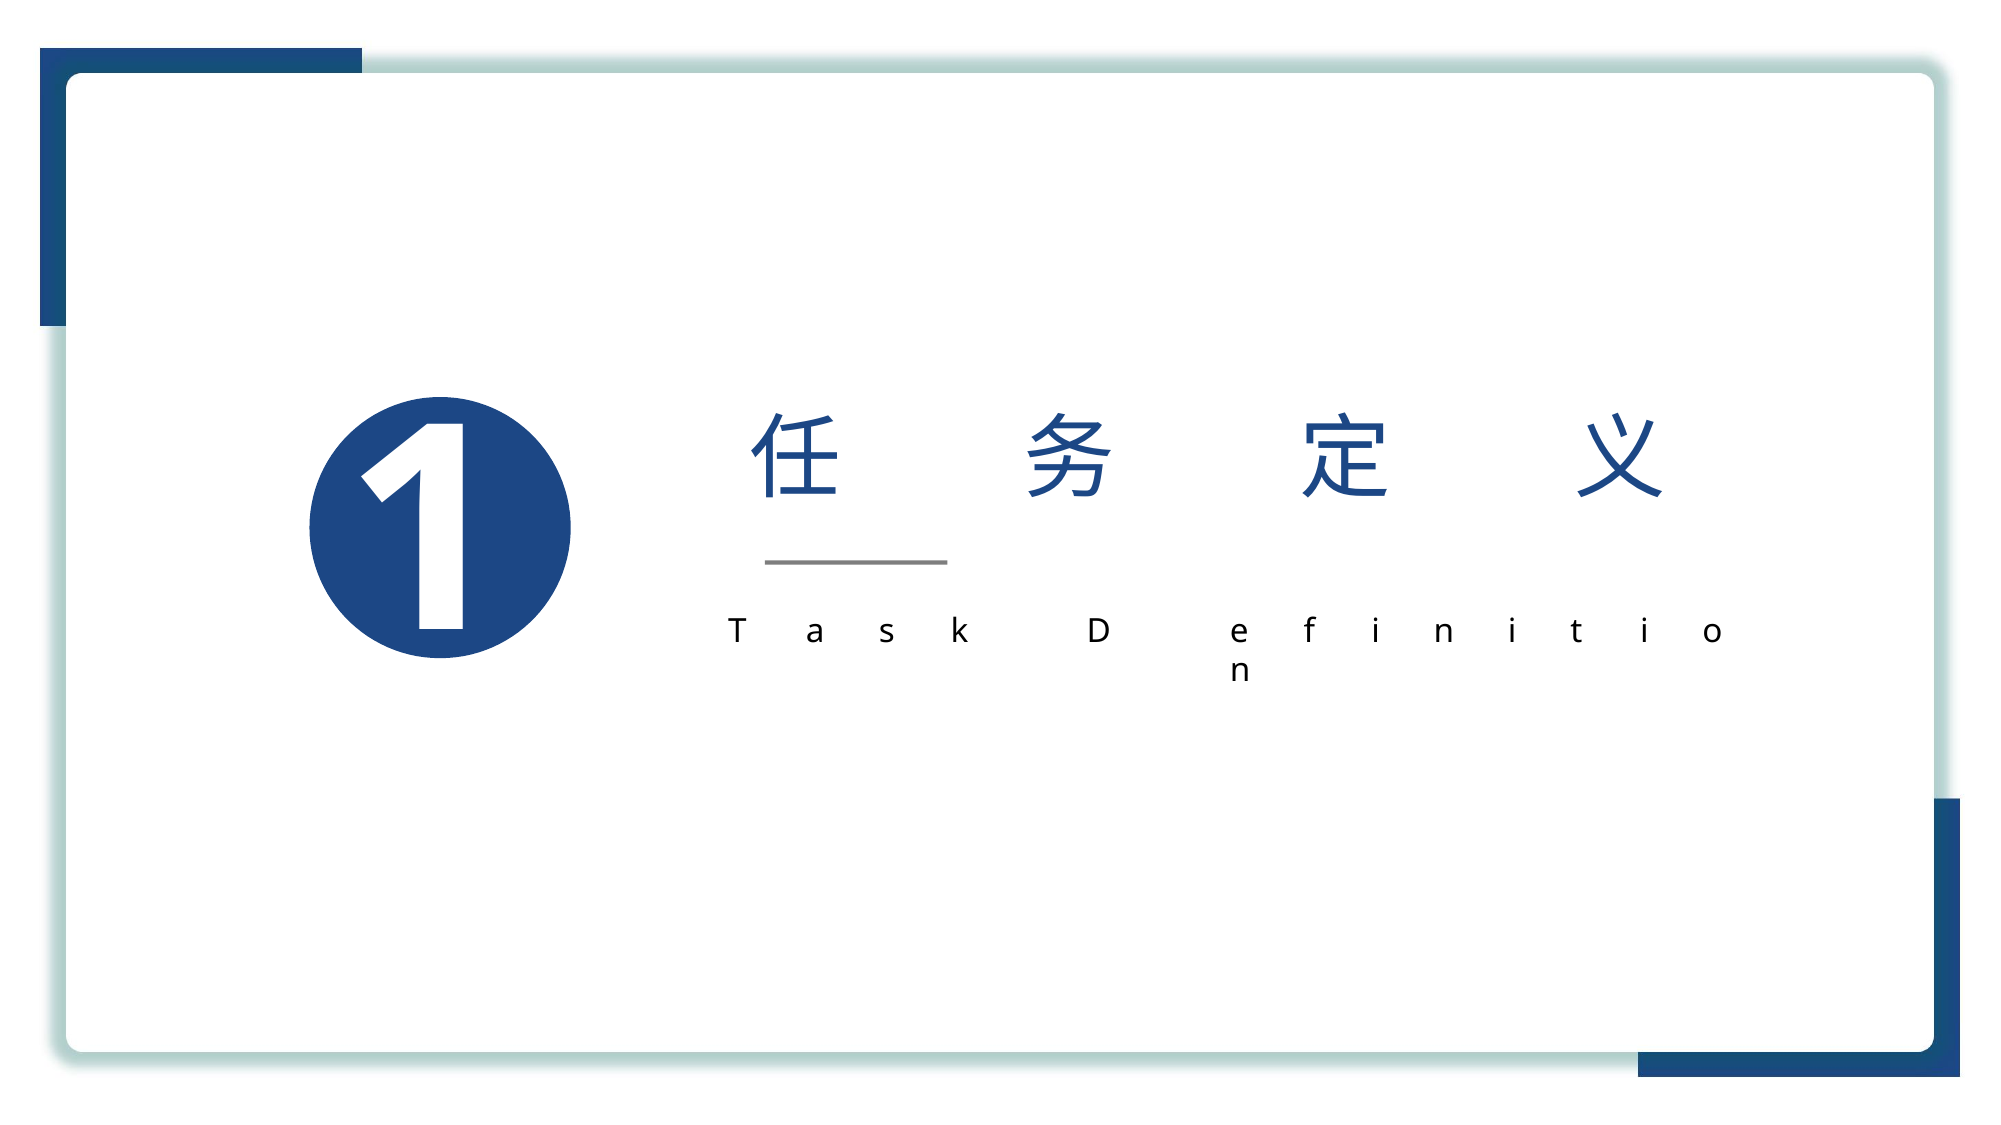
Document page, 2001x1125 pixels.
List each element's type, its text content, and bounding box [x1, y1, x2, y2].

text_box 任 [747, 396, 844, 509]
text_box [764, 560, 948, 565]
text_box T a s k [725, 606, 969, 649]
picture [22, 29, 1980, 1095]
text_box 务 定 义 D e f i n i t i o n [1021, 396, 1734, 689]
title 1 [342, 339, 538, 687]
